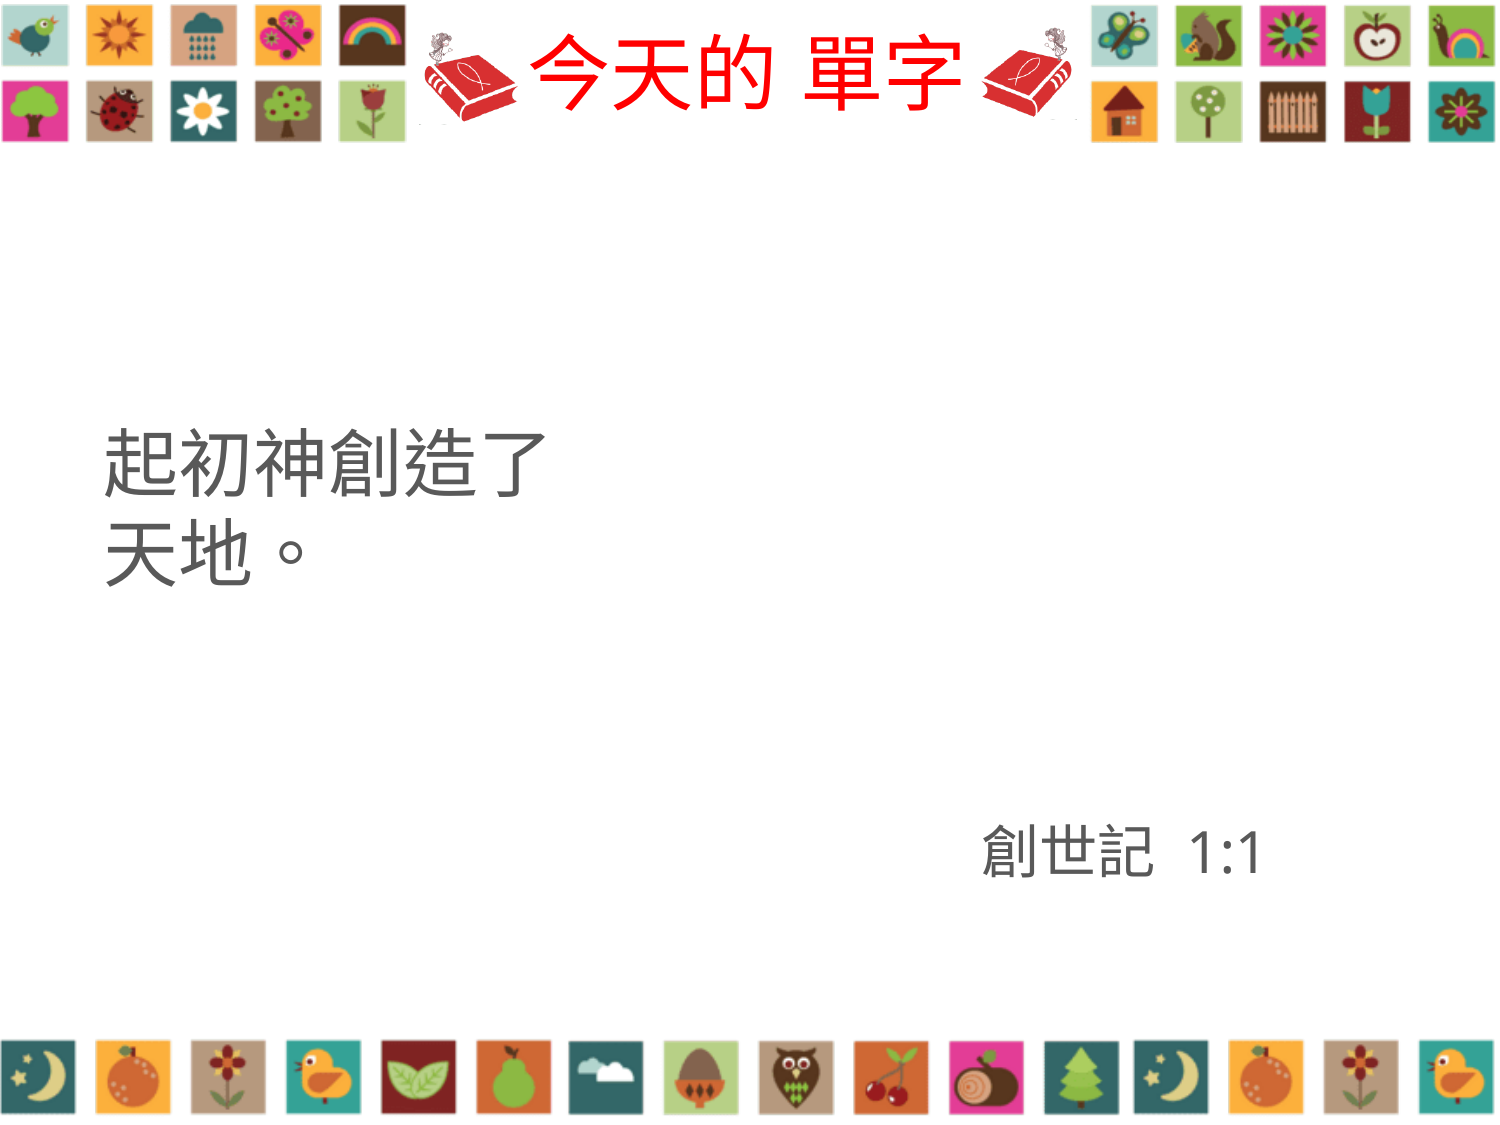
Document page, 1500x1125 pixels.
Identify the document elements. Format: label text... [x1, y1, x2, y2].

picture [950, 3, 1500, 150]
text_box 創世記 1:1 [808, 807, 1441, 893]
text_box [0, 1028, 1500, 1118]
picture [0, 3, 550, 150]
text_box 今天的 單字 [425, 13, 1077, 129]
text_box 起初神創造了 天地。 [88, 409, 1436, 604]
